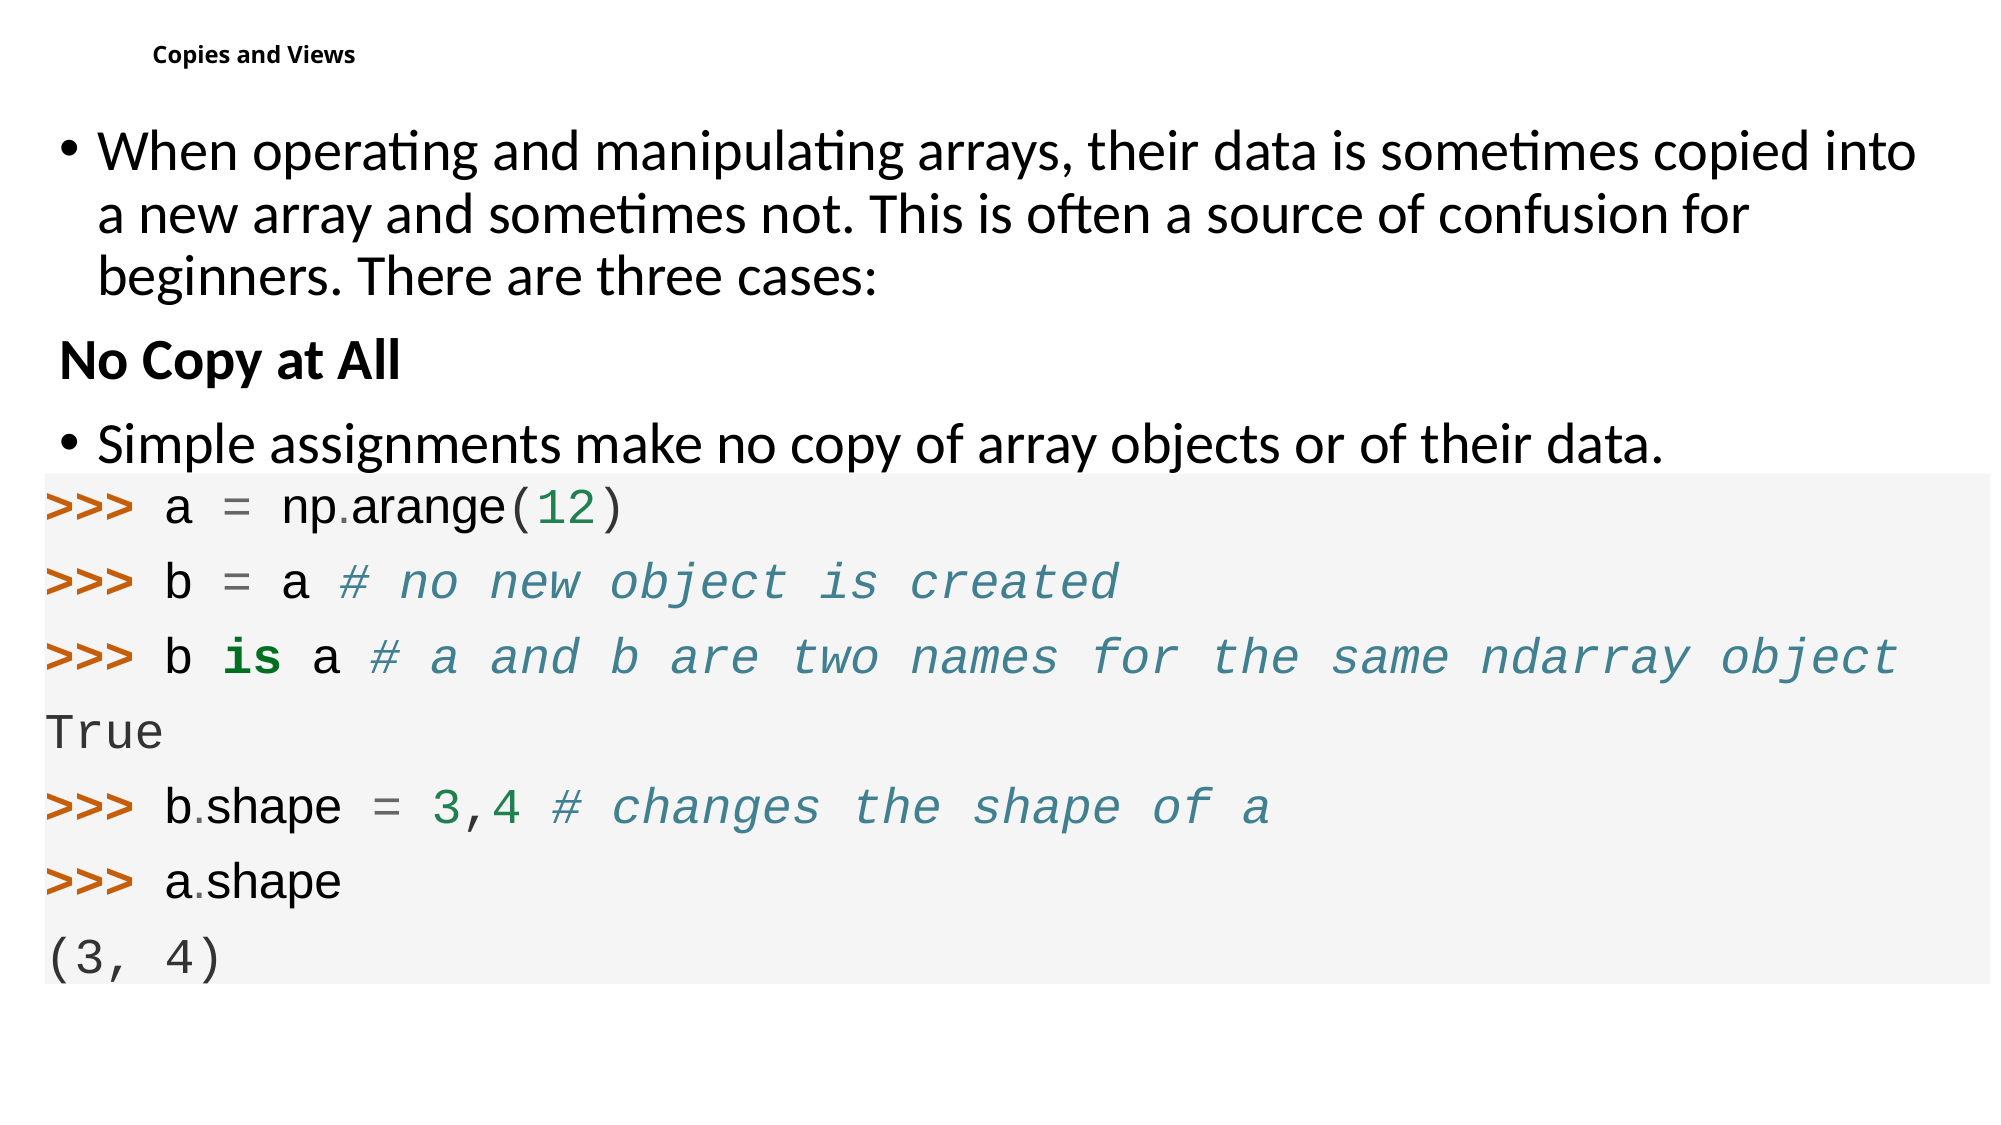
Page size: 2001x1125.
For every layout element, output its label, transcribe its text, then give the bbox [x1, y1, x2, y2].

list When operating and manipulating arrays, their data is sometimes copied into a new array and sometimes not. This is often a source of confusion for beginners. There are three cases: No Copy at All Simple assignments make no copy of array objects or of their data. [44, 112, 1946, 473]
text_box >>> a = np.arange(12) >>> b = a # no new object is created >>> b is a # a and b are two names for the same ndarray object True >>> b.shape = 3,4 # changes the shape of a >>> a.shape (3, 4) [44, 473, 1991, 984]
title Copies and Views [137, 35, 1863, 77]
